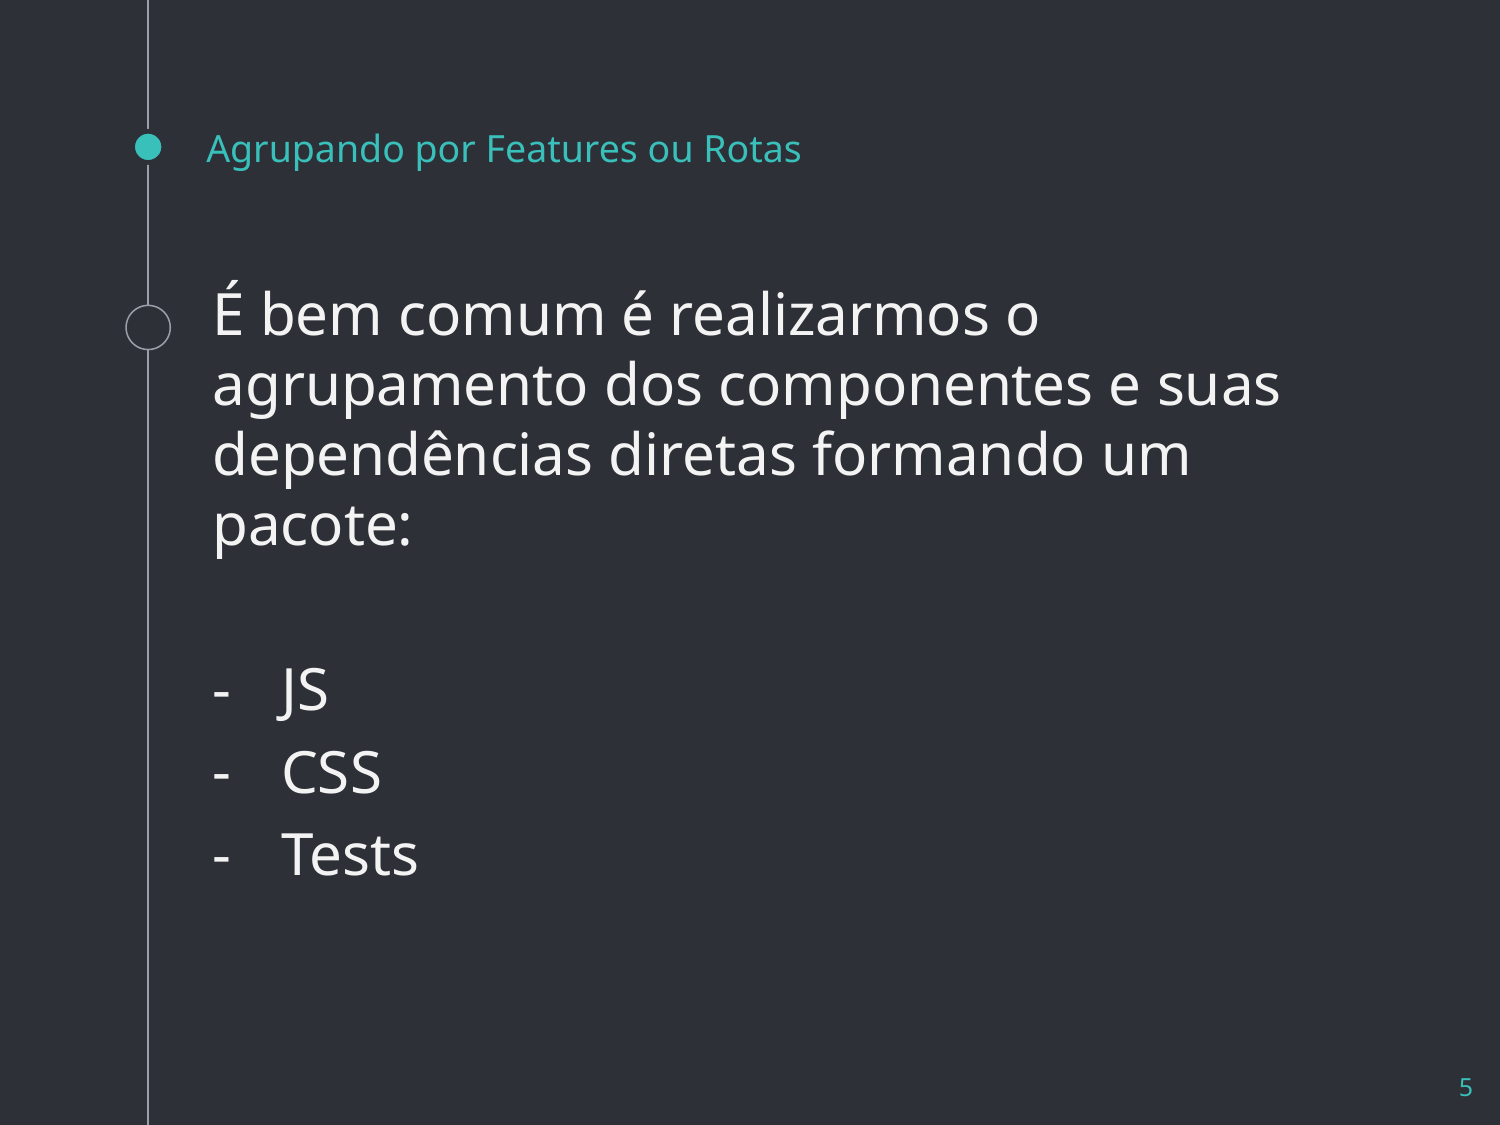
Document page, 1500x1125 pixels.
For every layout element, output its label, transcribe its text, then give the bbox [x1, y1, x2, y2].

slide_number 5 [1398, 1056, 1489, 1125]
title Agrupando por Features ou Rotas [191, 109, 1317, 185]
list É bem comum é realizarmos o agrupamento dos componentes e suas dependências diretas formando um pacote: JS CSS Tests [191, 262, 1317, 1078]
